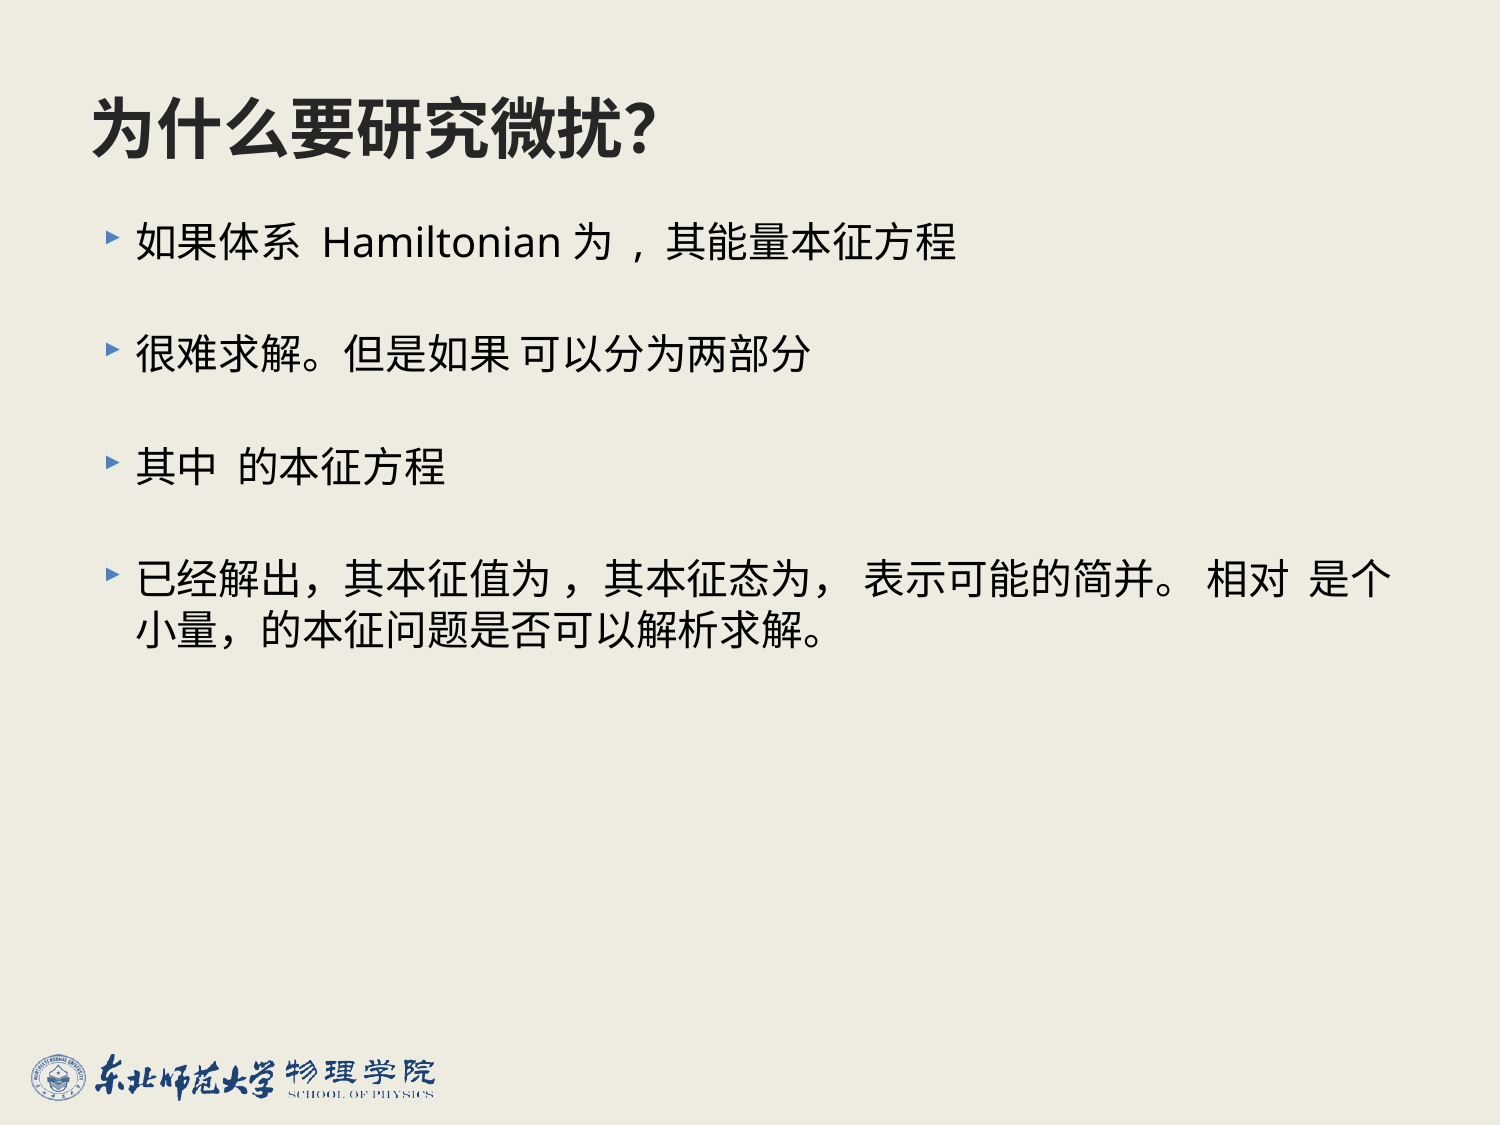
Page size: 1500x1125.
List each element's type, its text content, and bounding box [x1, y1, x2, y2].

title 为什么要研究微扰？ [75, 45, 1425, 209]
picture [20, 1054, 440, 1101]
